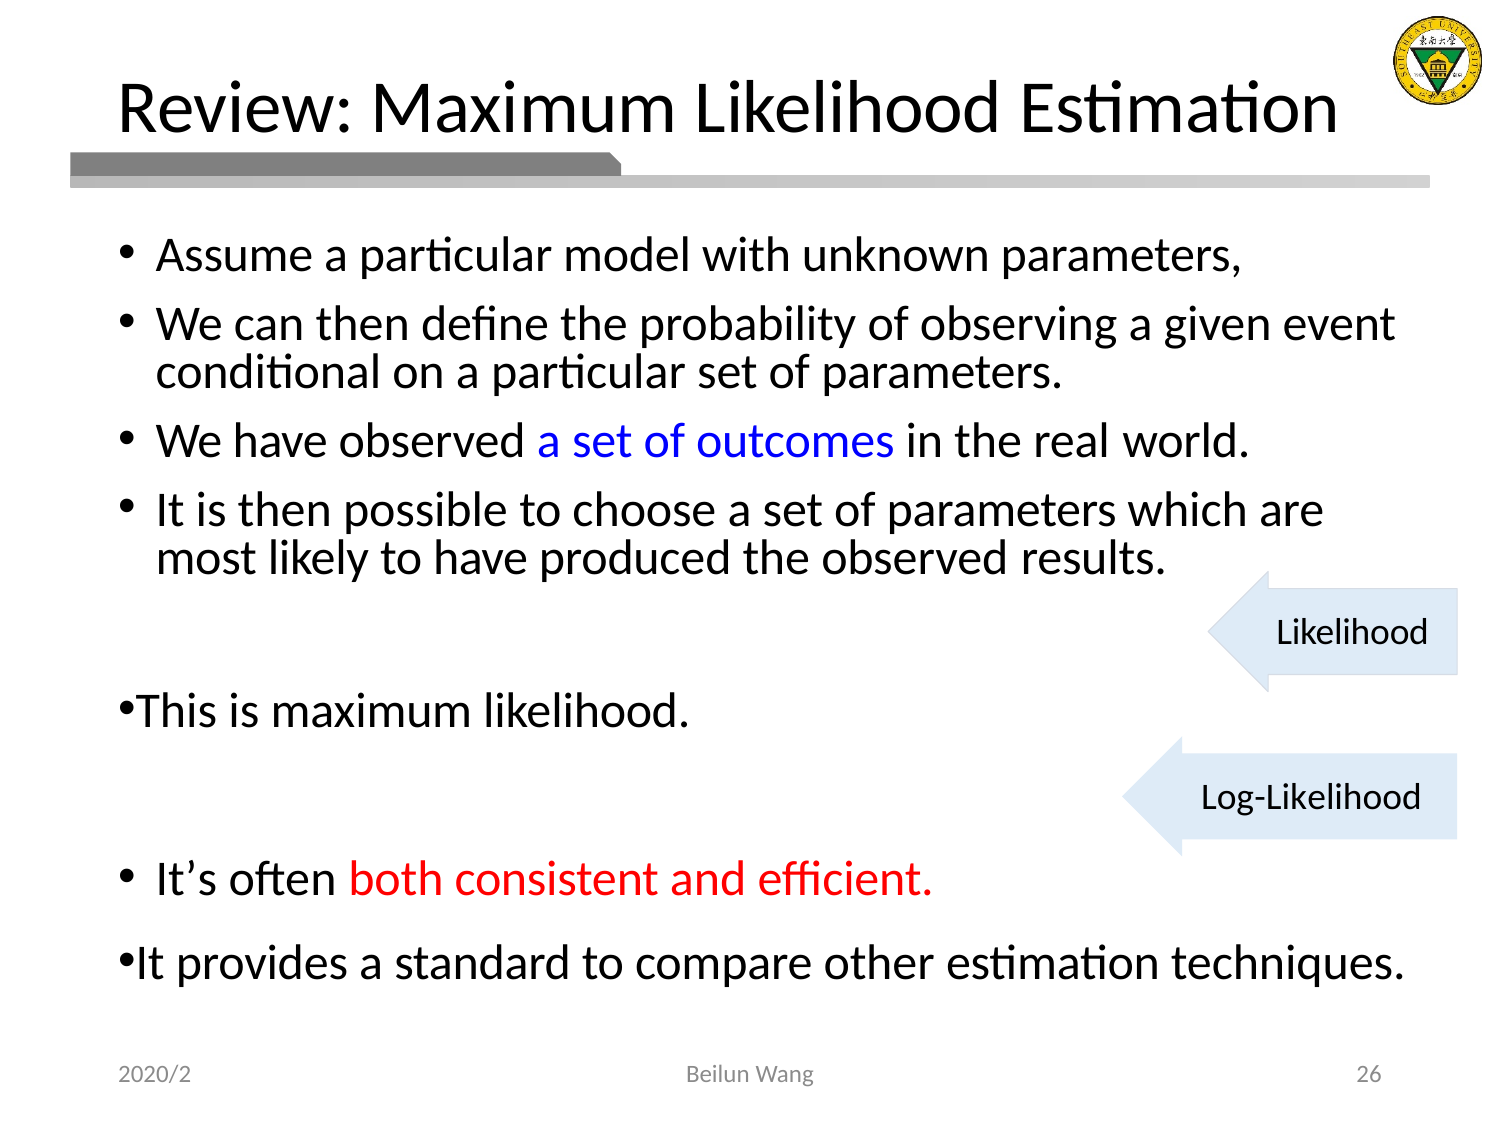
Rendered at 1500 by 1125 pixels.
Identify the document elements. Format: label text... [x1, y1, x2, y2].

picture [1393, 16, 1482, 105]
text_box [1207, 571, 1458, 692]
slide_number 2020/2 [103, 1042, 441, 1103]
title Review: Maximum Likelihood Estimation [103, 59, 1361, 156]
footer Beilun Wang [496, 1042, 1004, 1103]
slide_number 26 [1059, 1042, 1397, 1103]
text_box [1122, 736, 1458, 857]
